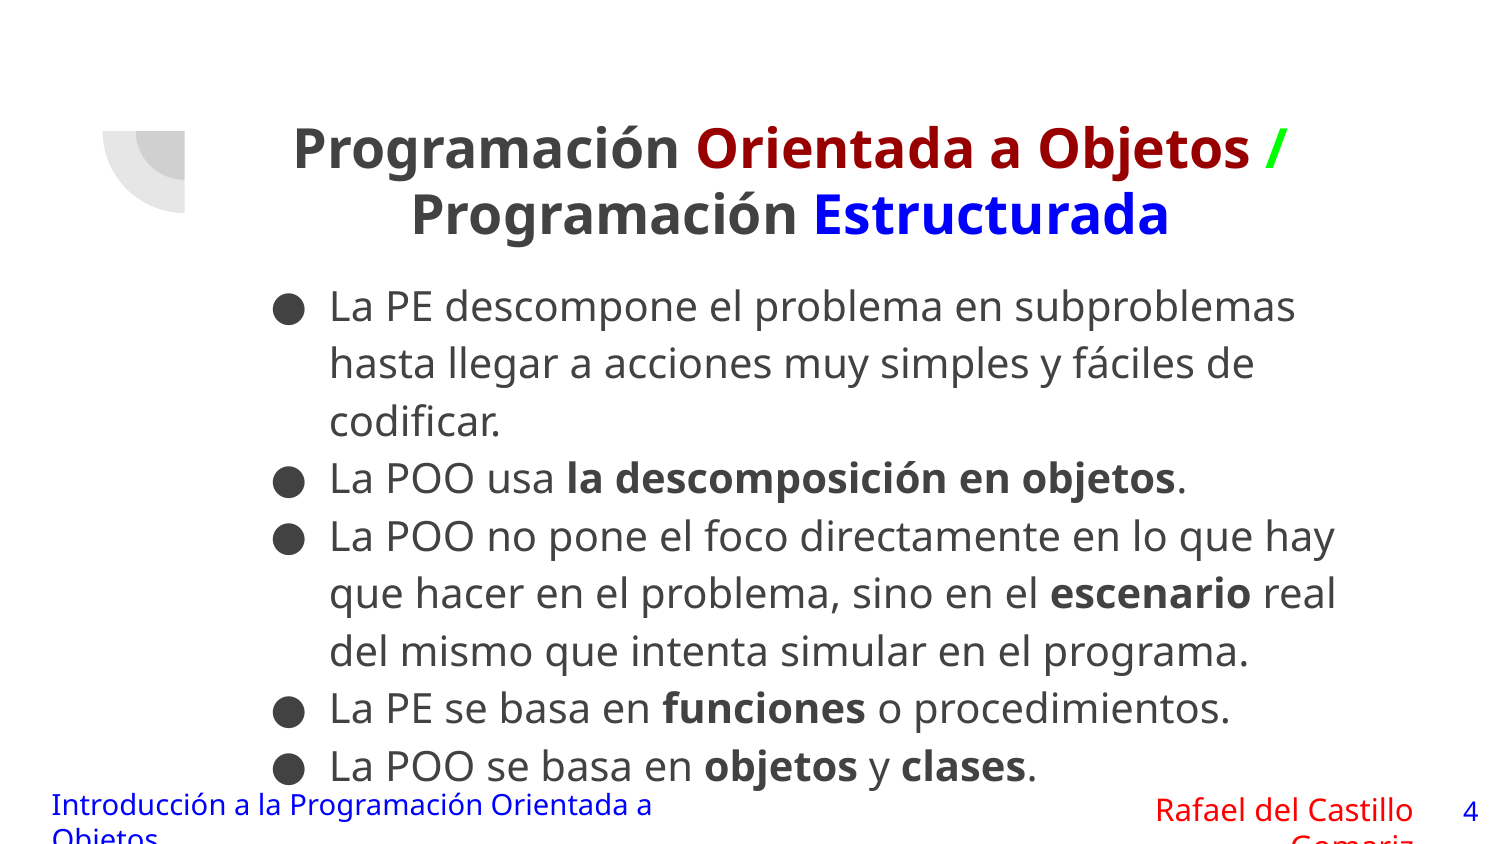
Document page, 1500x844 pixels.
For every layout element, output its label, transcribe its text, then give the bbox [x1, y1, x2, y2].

list La PE descompone el problema en subproblemas hasta llegar a acciones muy simples y fáciles de codificar. La POO usa la descomposición en objetos. La POO no pone el foco directamente en lo que hay que hacer en el problema, sino en el escenario real del mismo que intenta simular en el programa. La PE se basa en funciones o procedimientos. La POO se basa en objetos y clases. [238, 257, 1393, 781]
title Programación Orientada a Objetos / Programación Estructurada [213, 98, 1368, 263]
